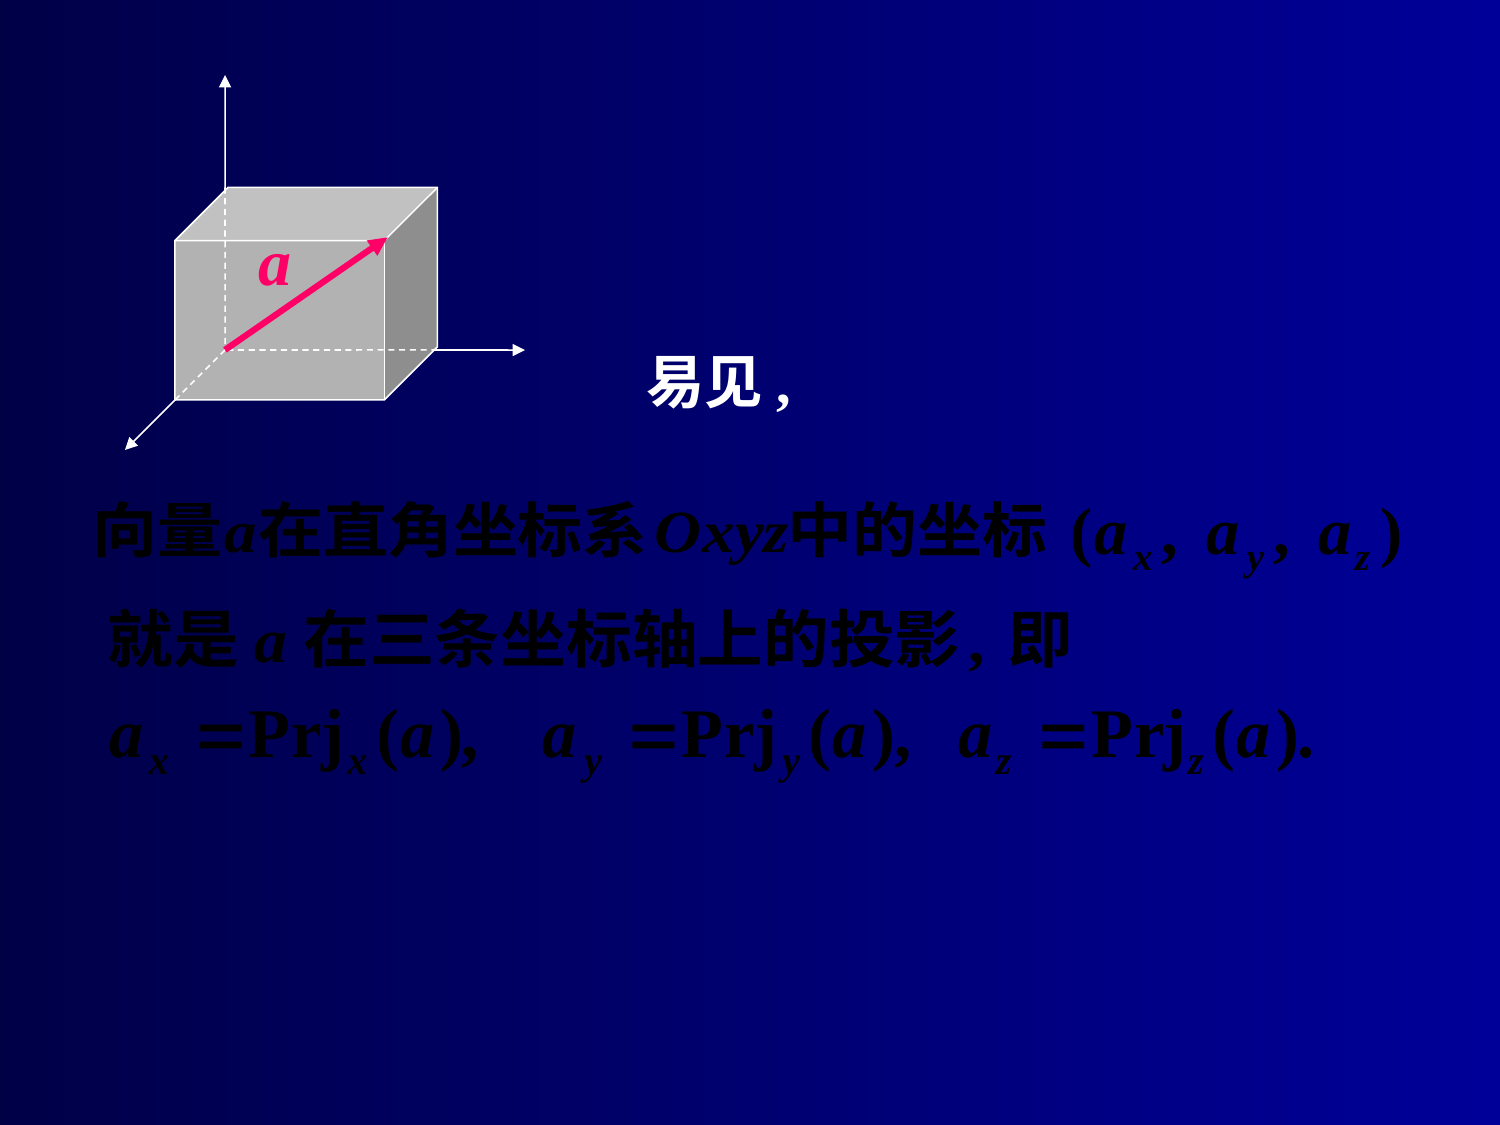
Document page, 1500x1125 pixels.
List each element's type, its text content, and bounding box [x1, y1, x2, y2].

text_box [124, 74, 526, 451]
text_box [99, 687, 1326, 798]
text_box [99, 593, 1081, 686]
text_box 易见, [631, 337, 821, 423]
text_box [1062, 487, 1413, 594]
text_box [87, 487, 1060, 578]
